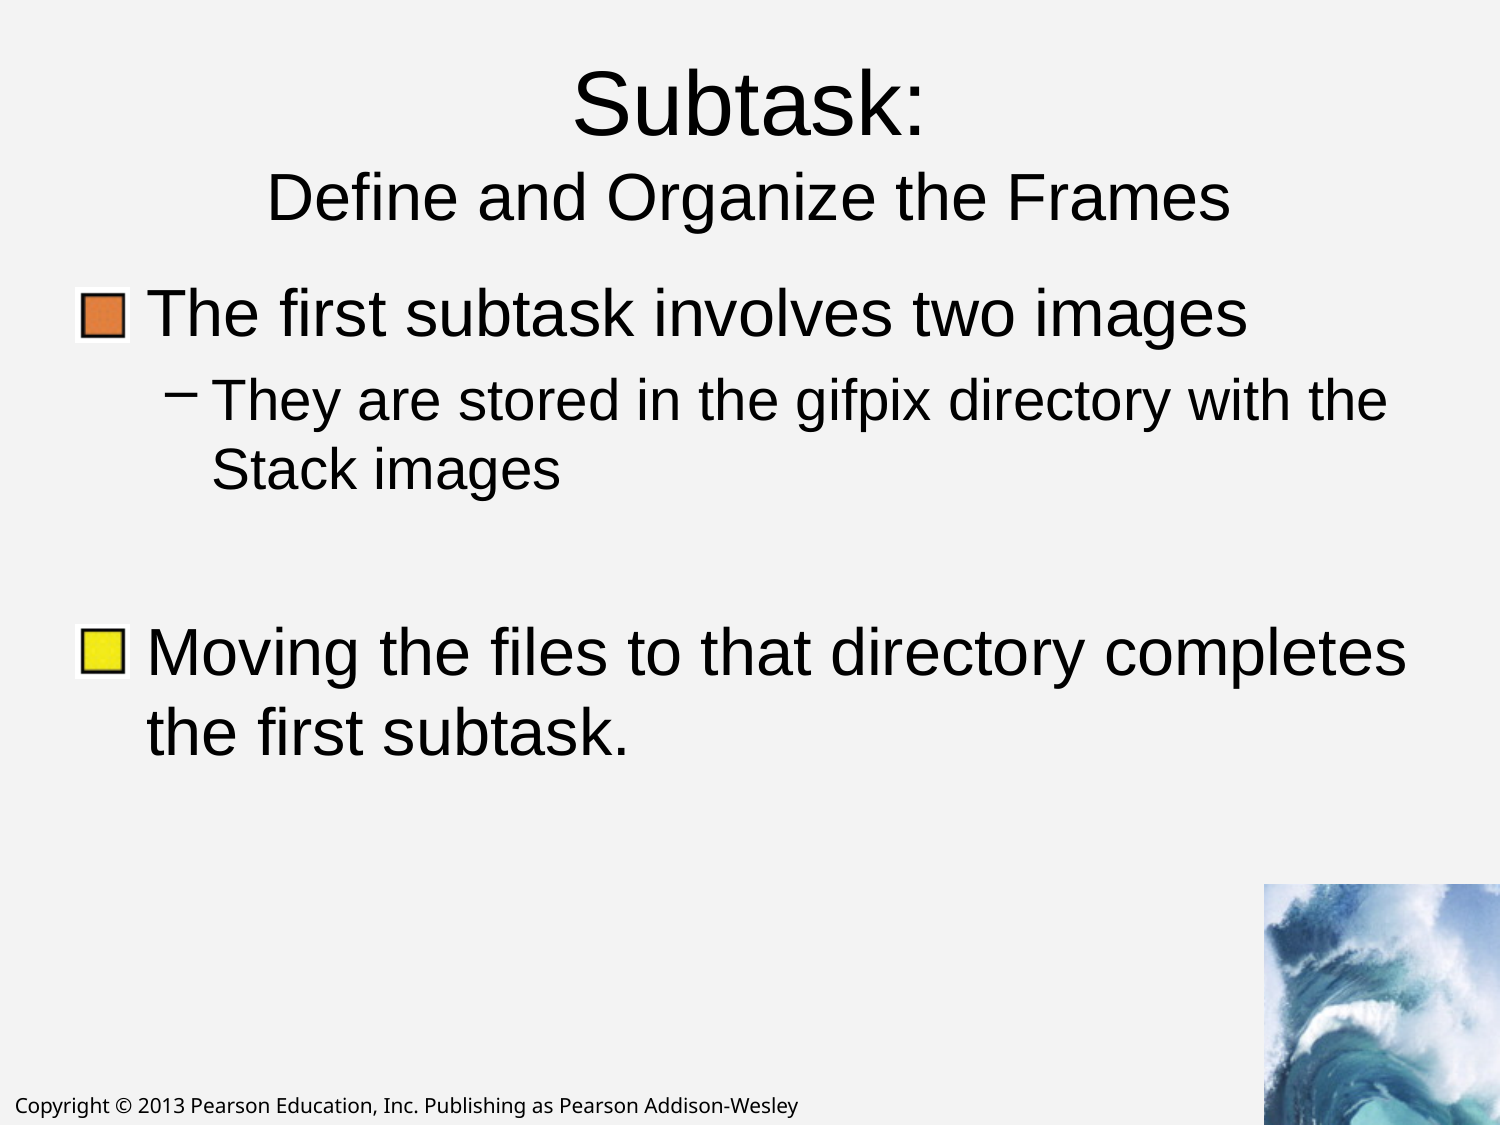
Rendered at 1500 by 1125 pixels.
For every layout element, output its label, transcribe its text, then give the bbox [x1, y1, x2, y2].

picture [74, 287, 130, 343]
picture [74, 624, 130, 679]
picture [1264, 884, 1500, 1125]
list The first subtask involves two images They are stored in the gifpix directory with the Stack images Moving the files to that directory completes the first subtask. [74, 262, 1426, 1006]
title Subtask: Define and Organize the Frames [74, 44, 1426, 233]
